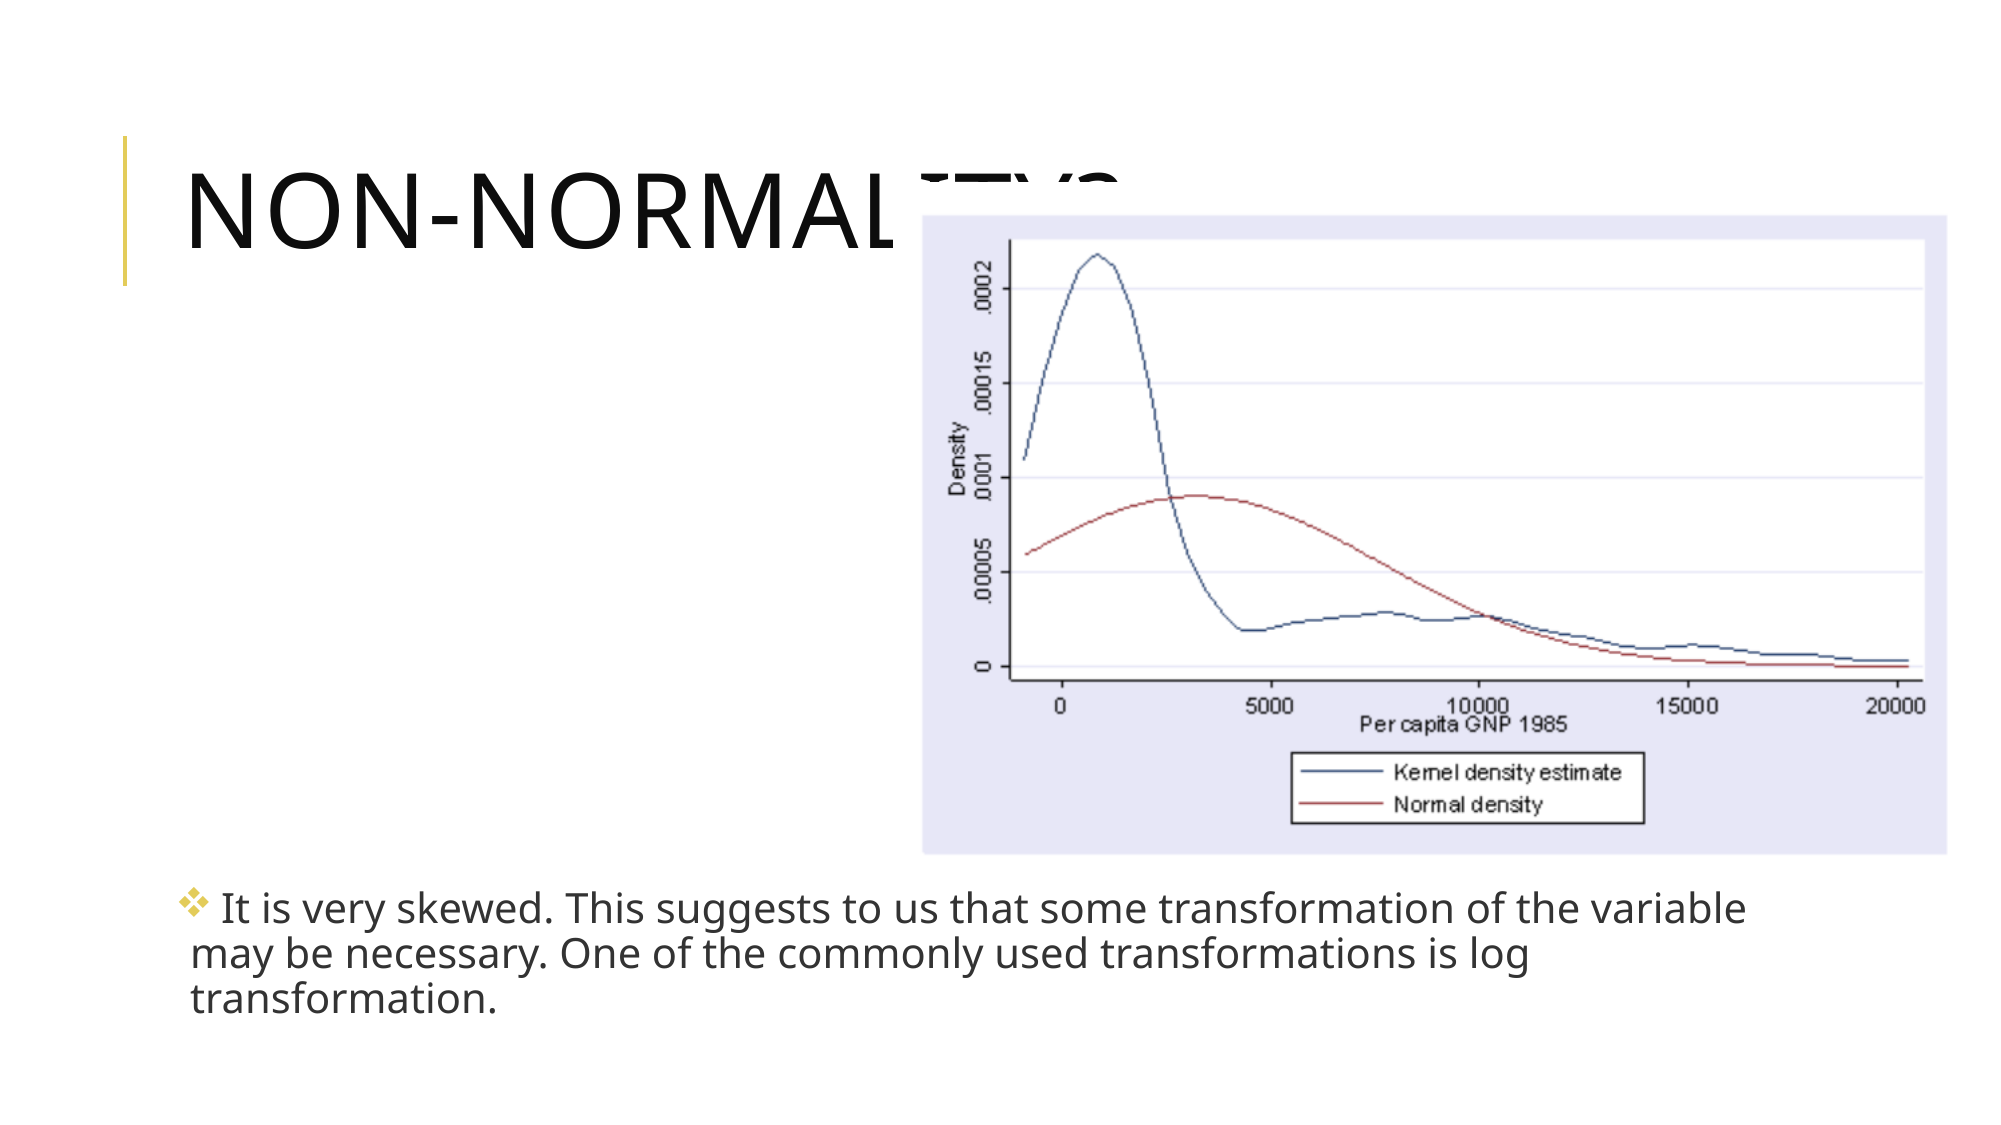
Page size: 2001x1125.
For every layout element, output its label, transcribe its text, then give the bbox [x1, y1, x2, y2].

list It is very skewed. This suggests to us that some transformation of the variable may be necessary. One of the commonly used transformations is log transformation. [168, 375, 1763, 1035]
picture [893, 182, 1964, 871]
title non-normality? [168, 96, 1763, 342]
